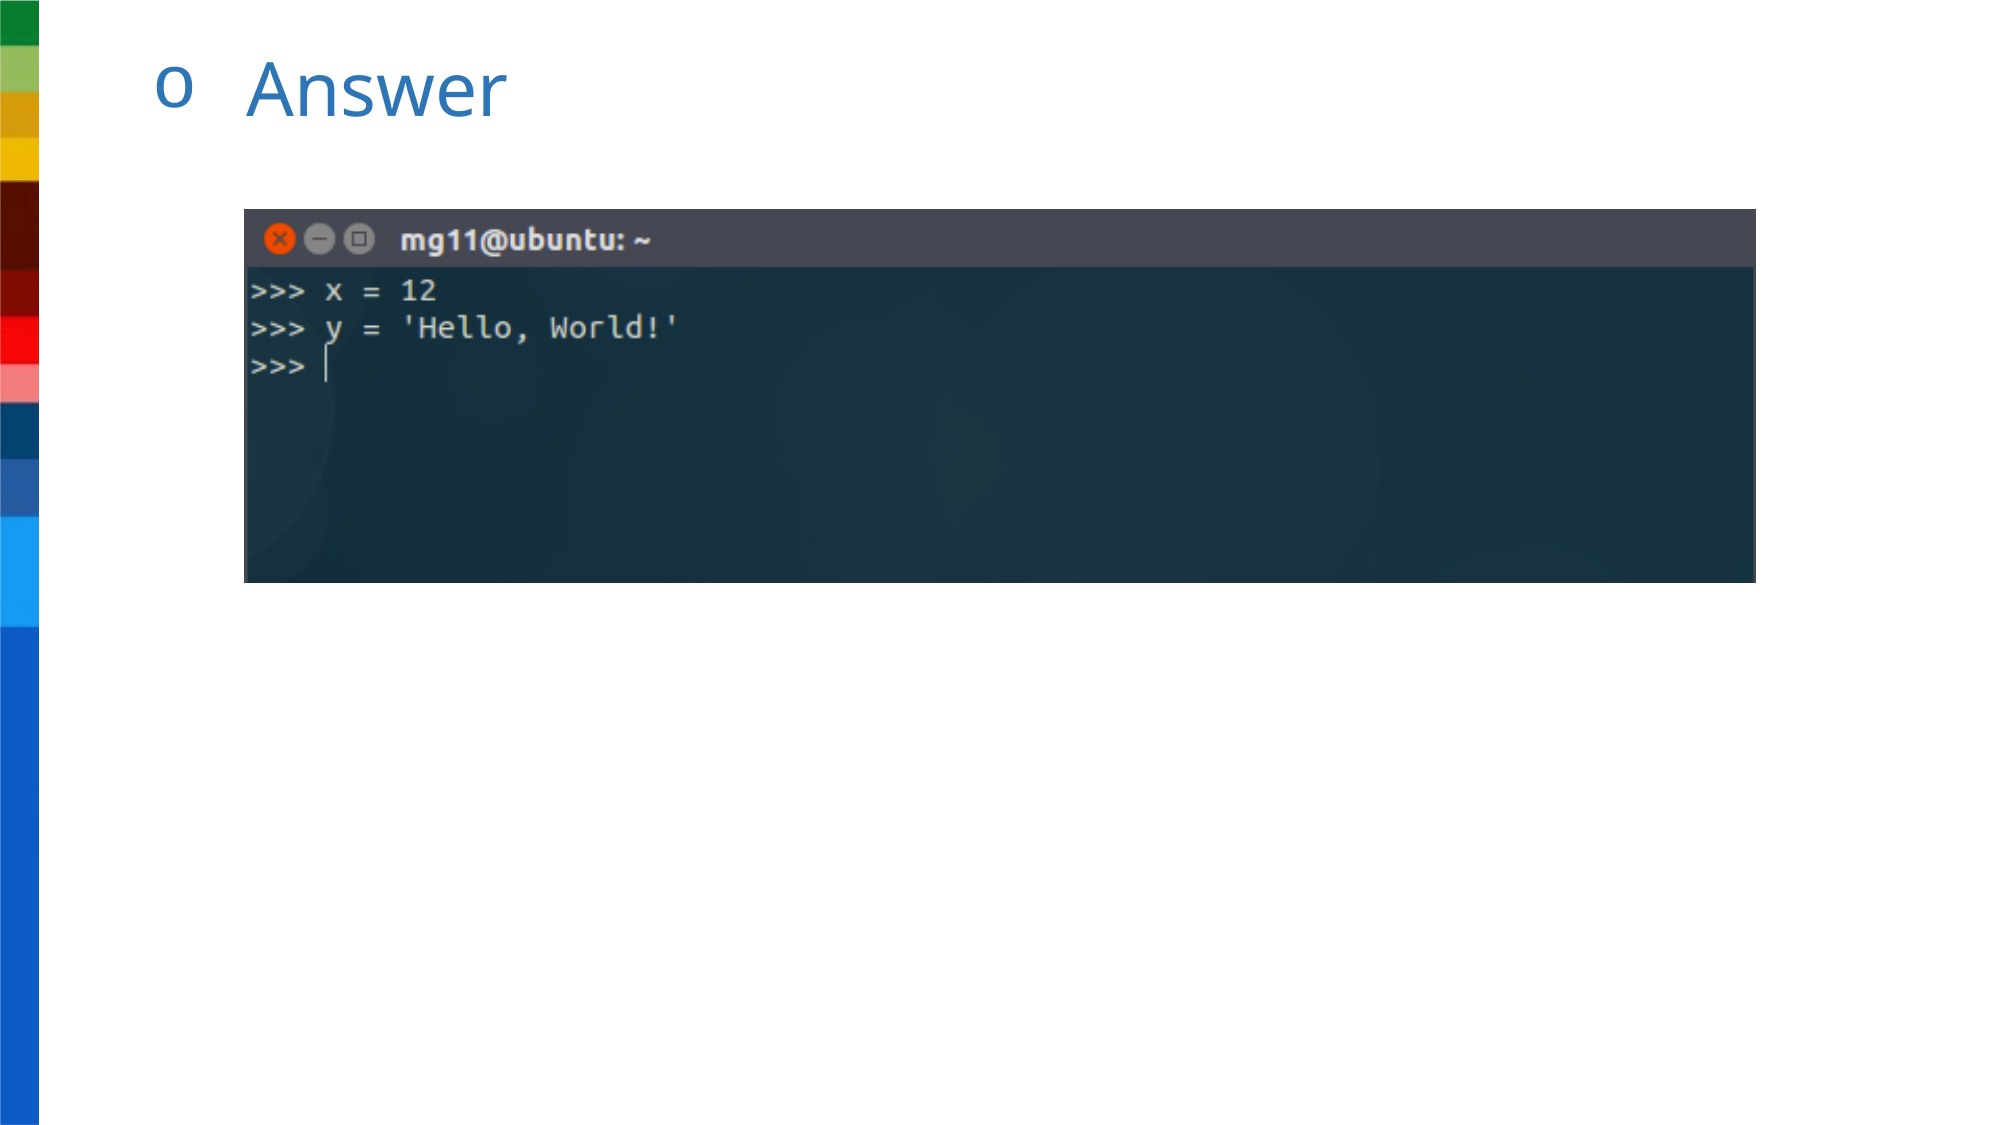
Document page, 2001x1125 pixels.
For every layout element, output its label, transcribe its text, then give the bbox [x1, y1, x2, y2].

title Answer [137, 41, 1863, 143]
picture [0, 1, 582, 1124]
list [244, 209, 1756, 583]
